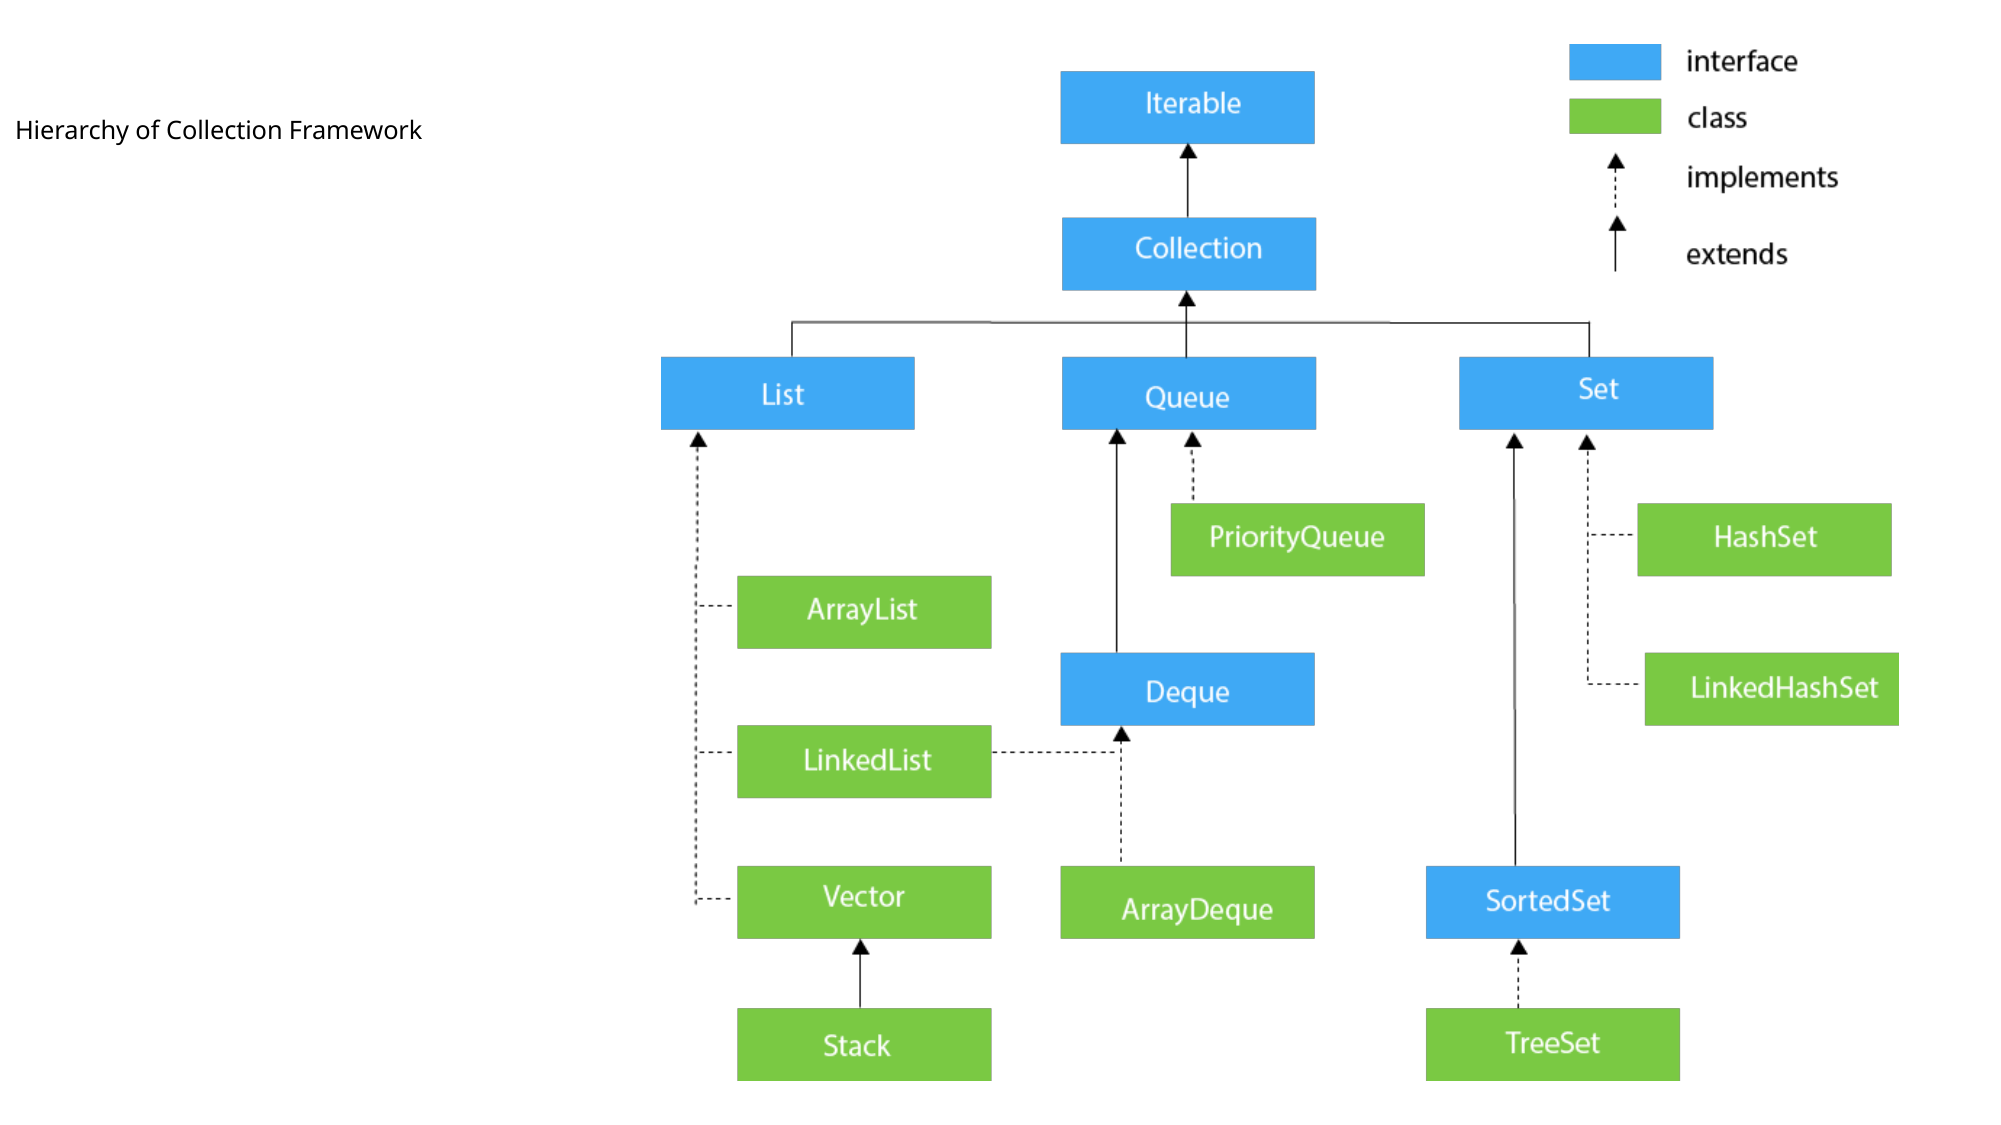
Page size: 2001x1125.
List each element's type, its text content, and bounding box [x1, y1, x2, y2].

title Hierarchy of Collection Framework [0, 109, 661, 195]
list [661, 44, 1899, 1081]
